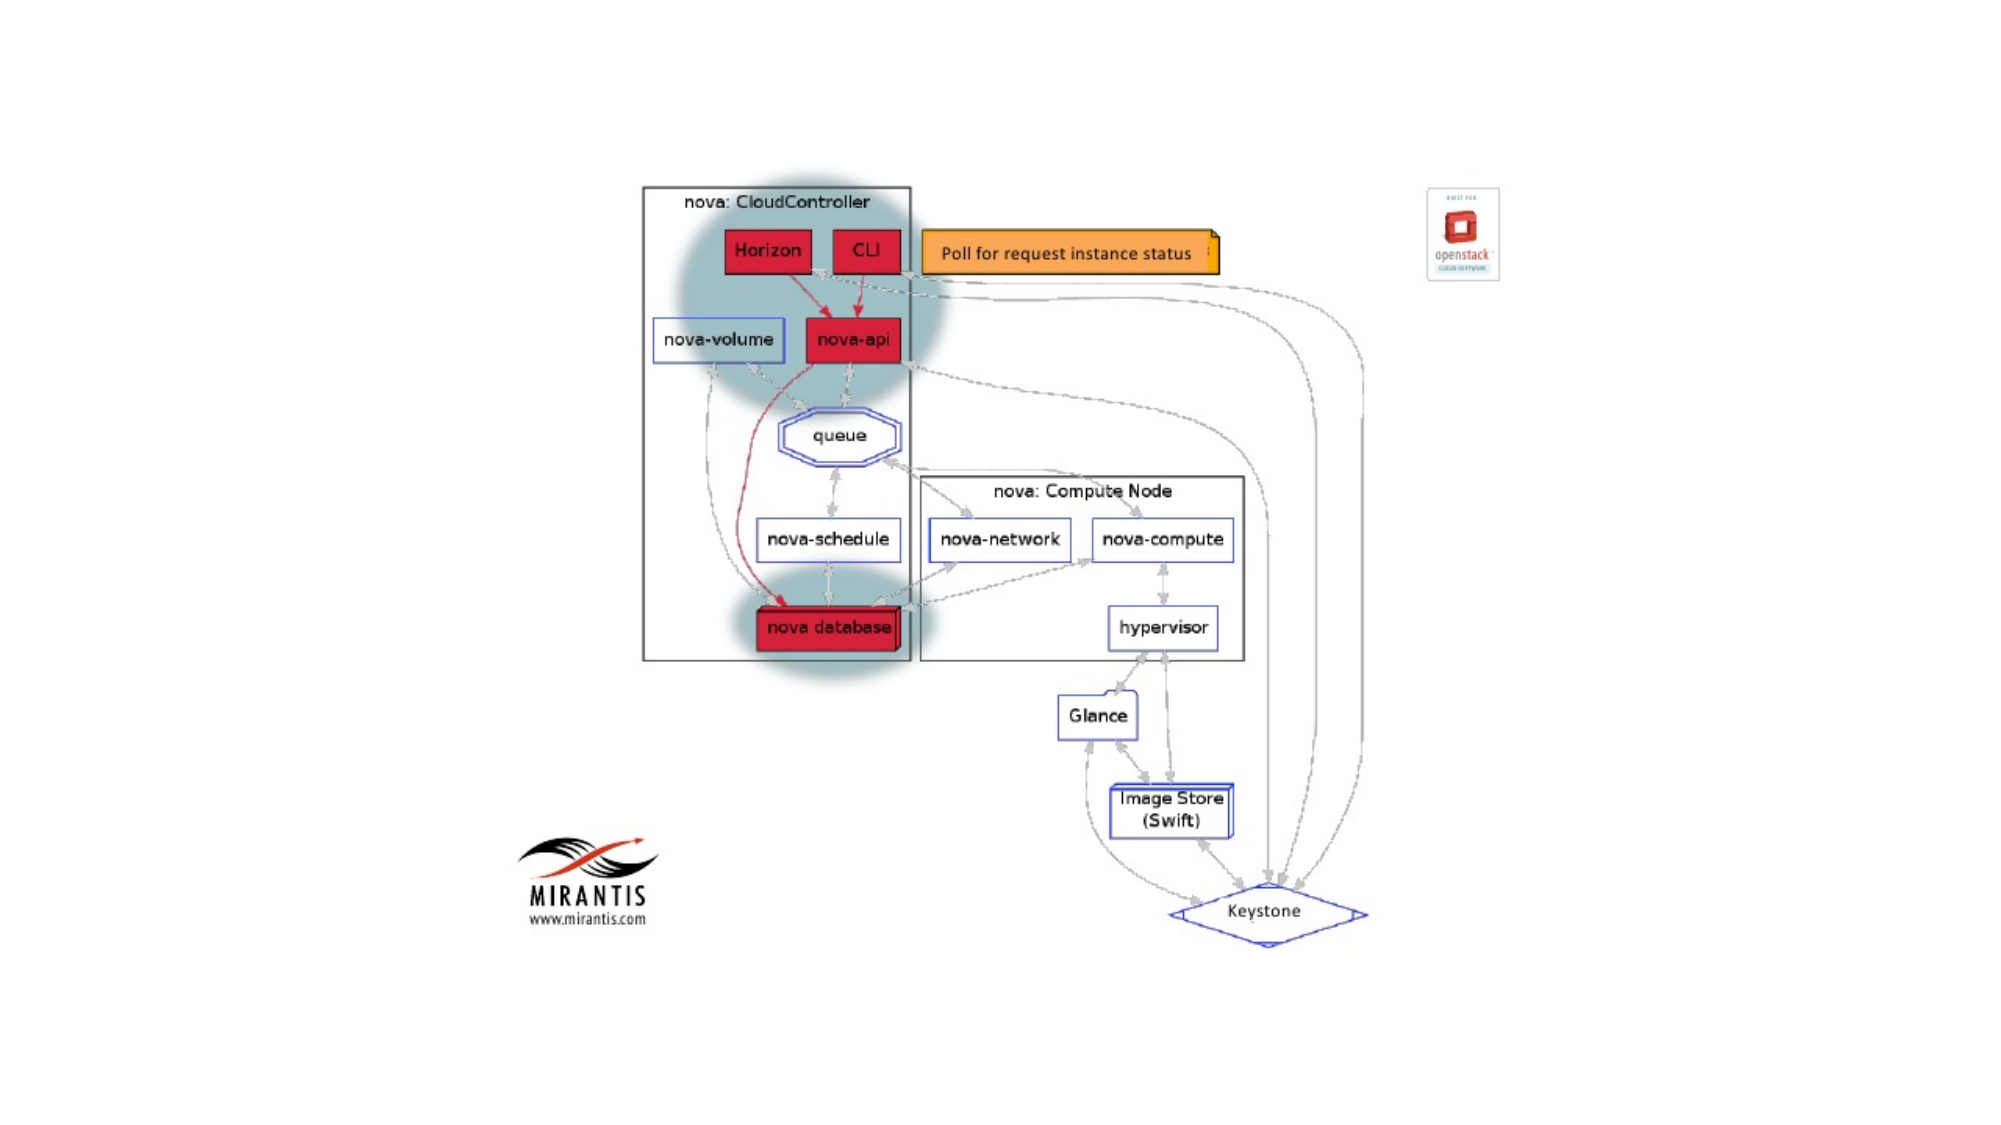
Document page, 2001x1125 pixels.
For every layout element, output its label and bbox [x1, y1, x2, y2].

picture [431, 122, 1569, 1003]
